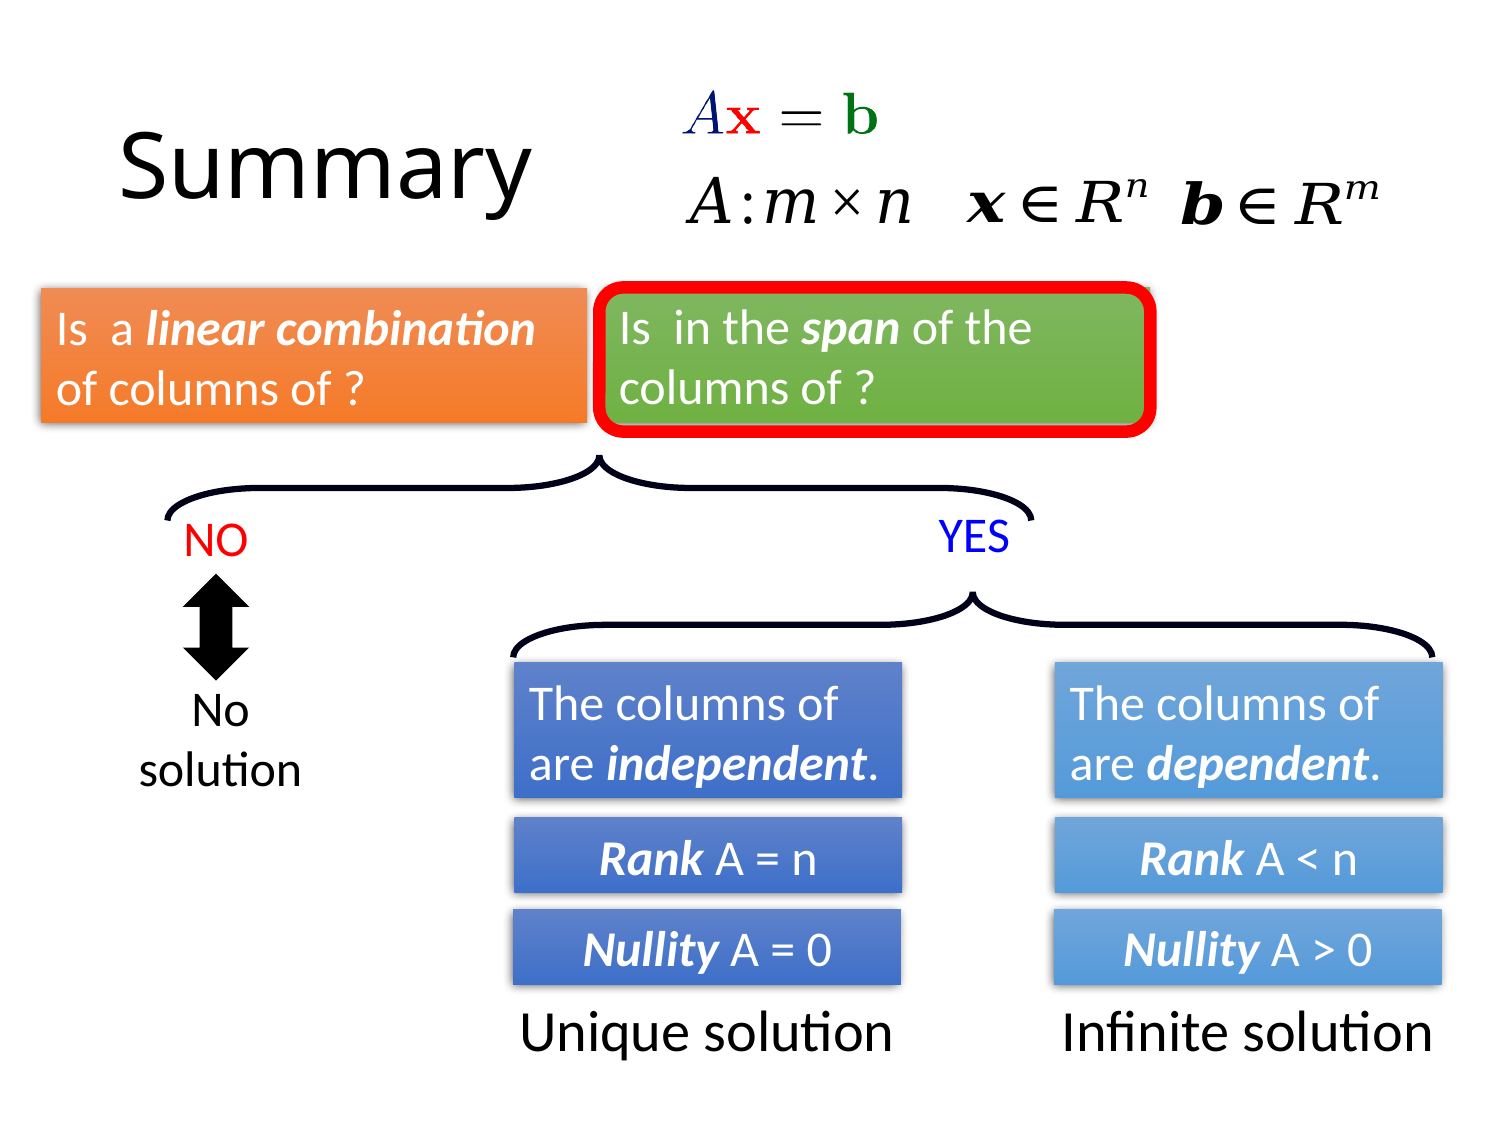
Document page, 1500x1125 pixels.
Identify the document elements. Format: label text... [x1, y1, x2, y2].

text_box YES [901, 495, 1047, 571]
text_box Unique solution [489, 985, 925, 1070]
text_box [188, 455, 999, 521]
text_box [598, 286, 1152, 433]
text_box Nullity A = 0 [513, 909, 901, 985]
text_box Nullity A > 0 [1053, 909, 1442, 985]
text_box Rank A < n [1054, 817, 1443, 893]
text_box Infinite solution [1029, 985, 1466, 1070]
text_box [512, 592, 1433, 658]
text_box [182, 573, 250, 681]
text_box Rank A = n [514, 817, 903, 893]
picture [682, 90, 877, 135]
text_box No solution [103, 668, 338, 804]
text_box NO [143, 499, 289, 575]
title Summary [103, 59, 1397, 278]
